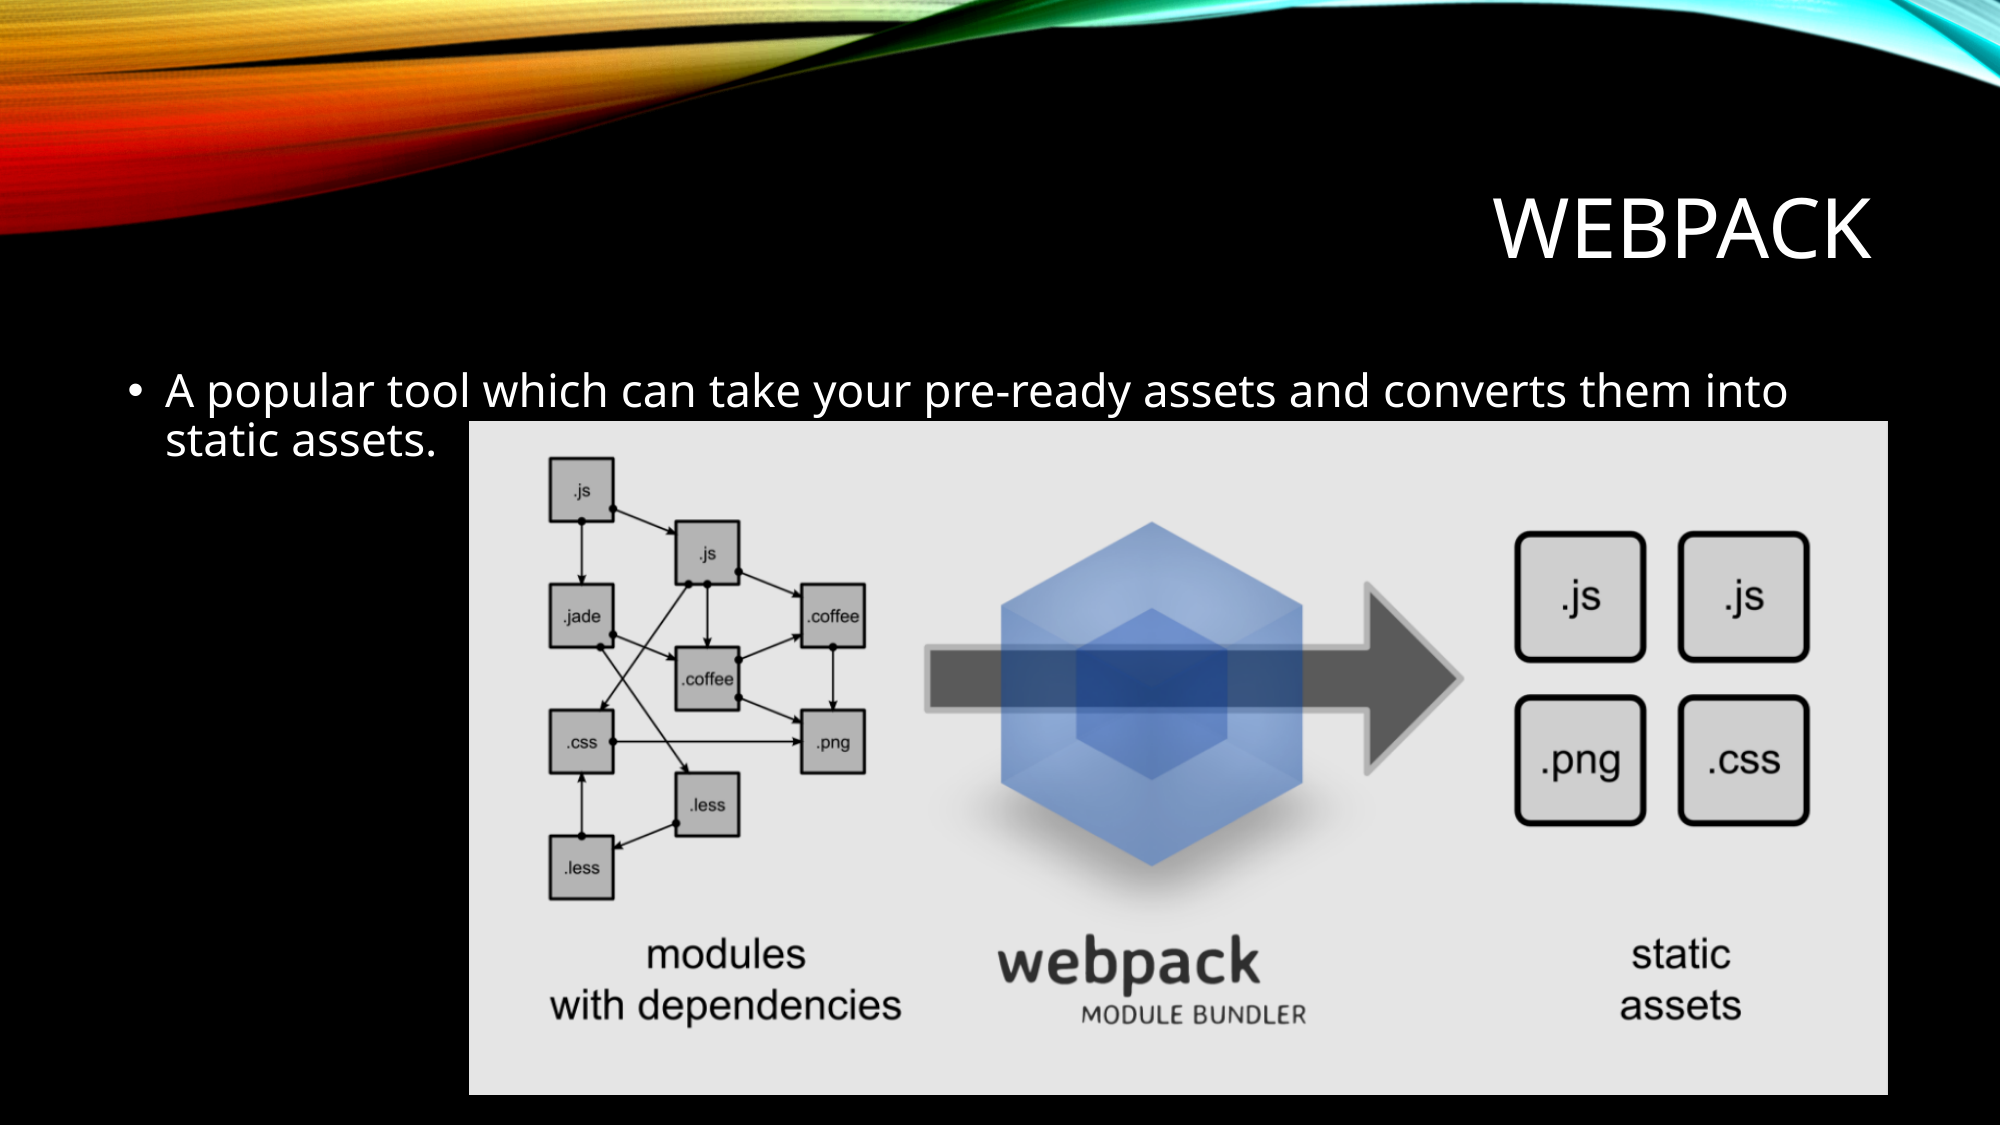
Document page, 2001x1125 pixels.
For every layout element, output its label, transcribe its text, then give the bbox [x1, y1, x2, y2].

title Webpack [474, 125, 1888, 338]
picture [0, 0, 2000, 237]
list A popular tool which can take your pre-ready assets and converts them into static assets. [112, 360, 1888, 1021]
picture [469, 421, 1888, 1095]
